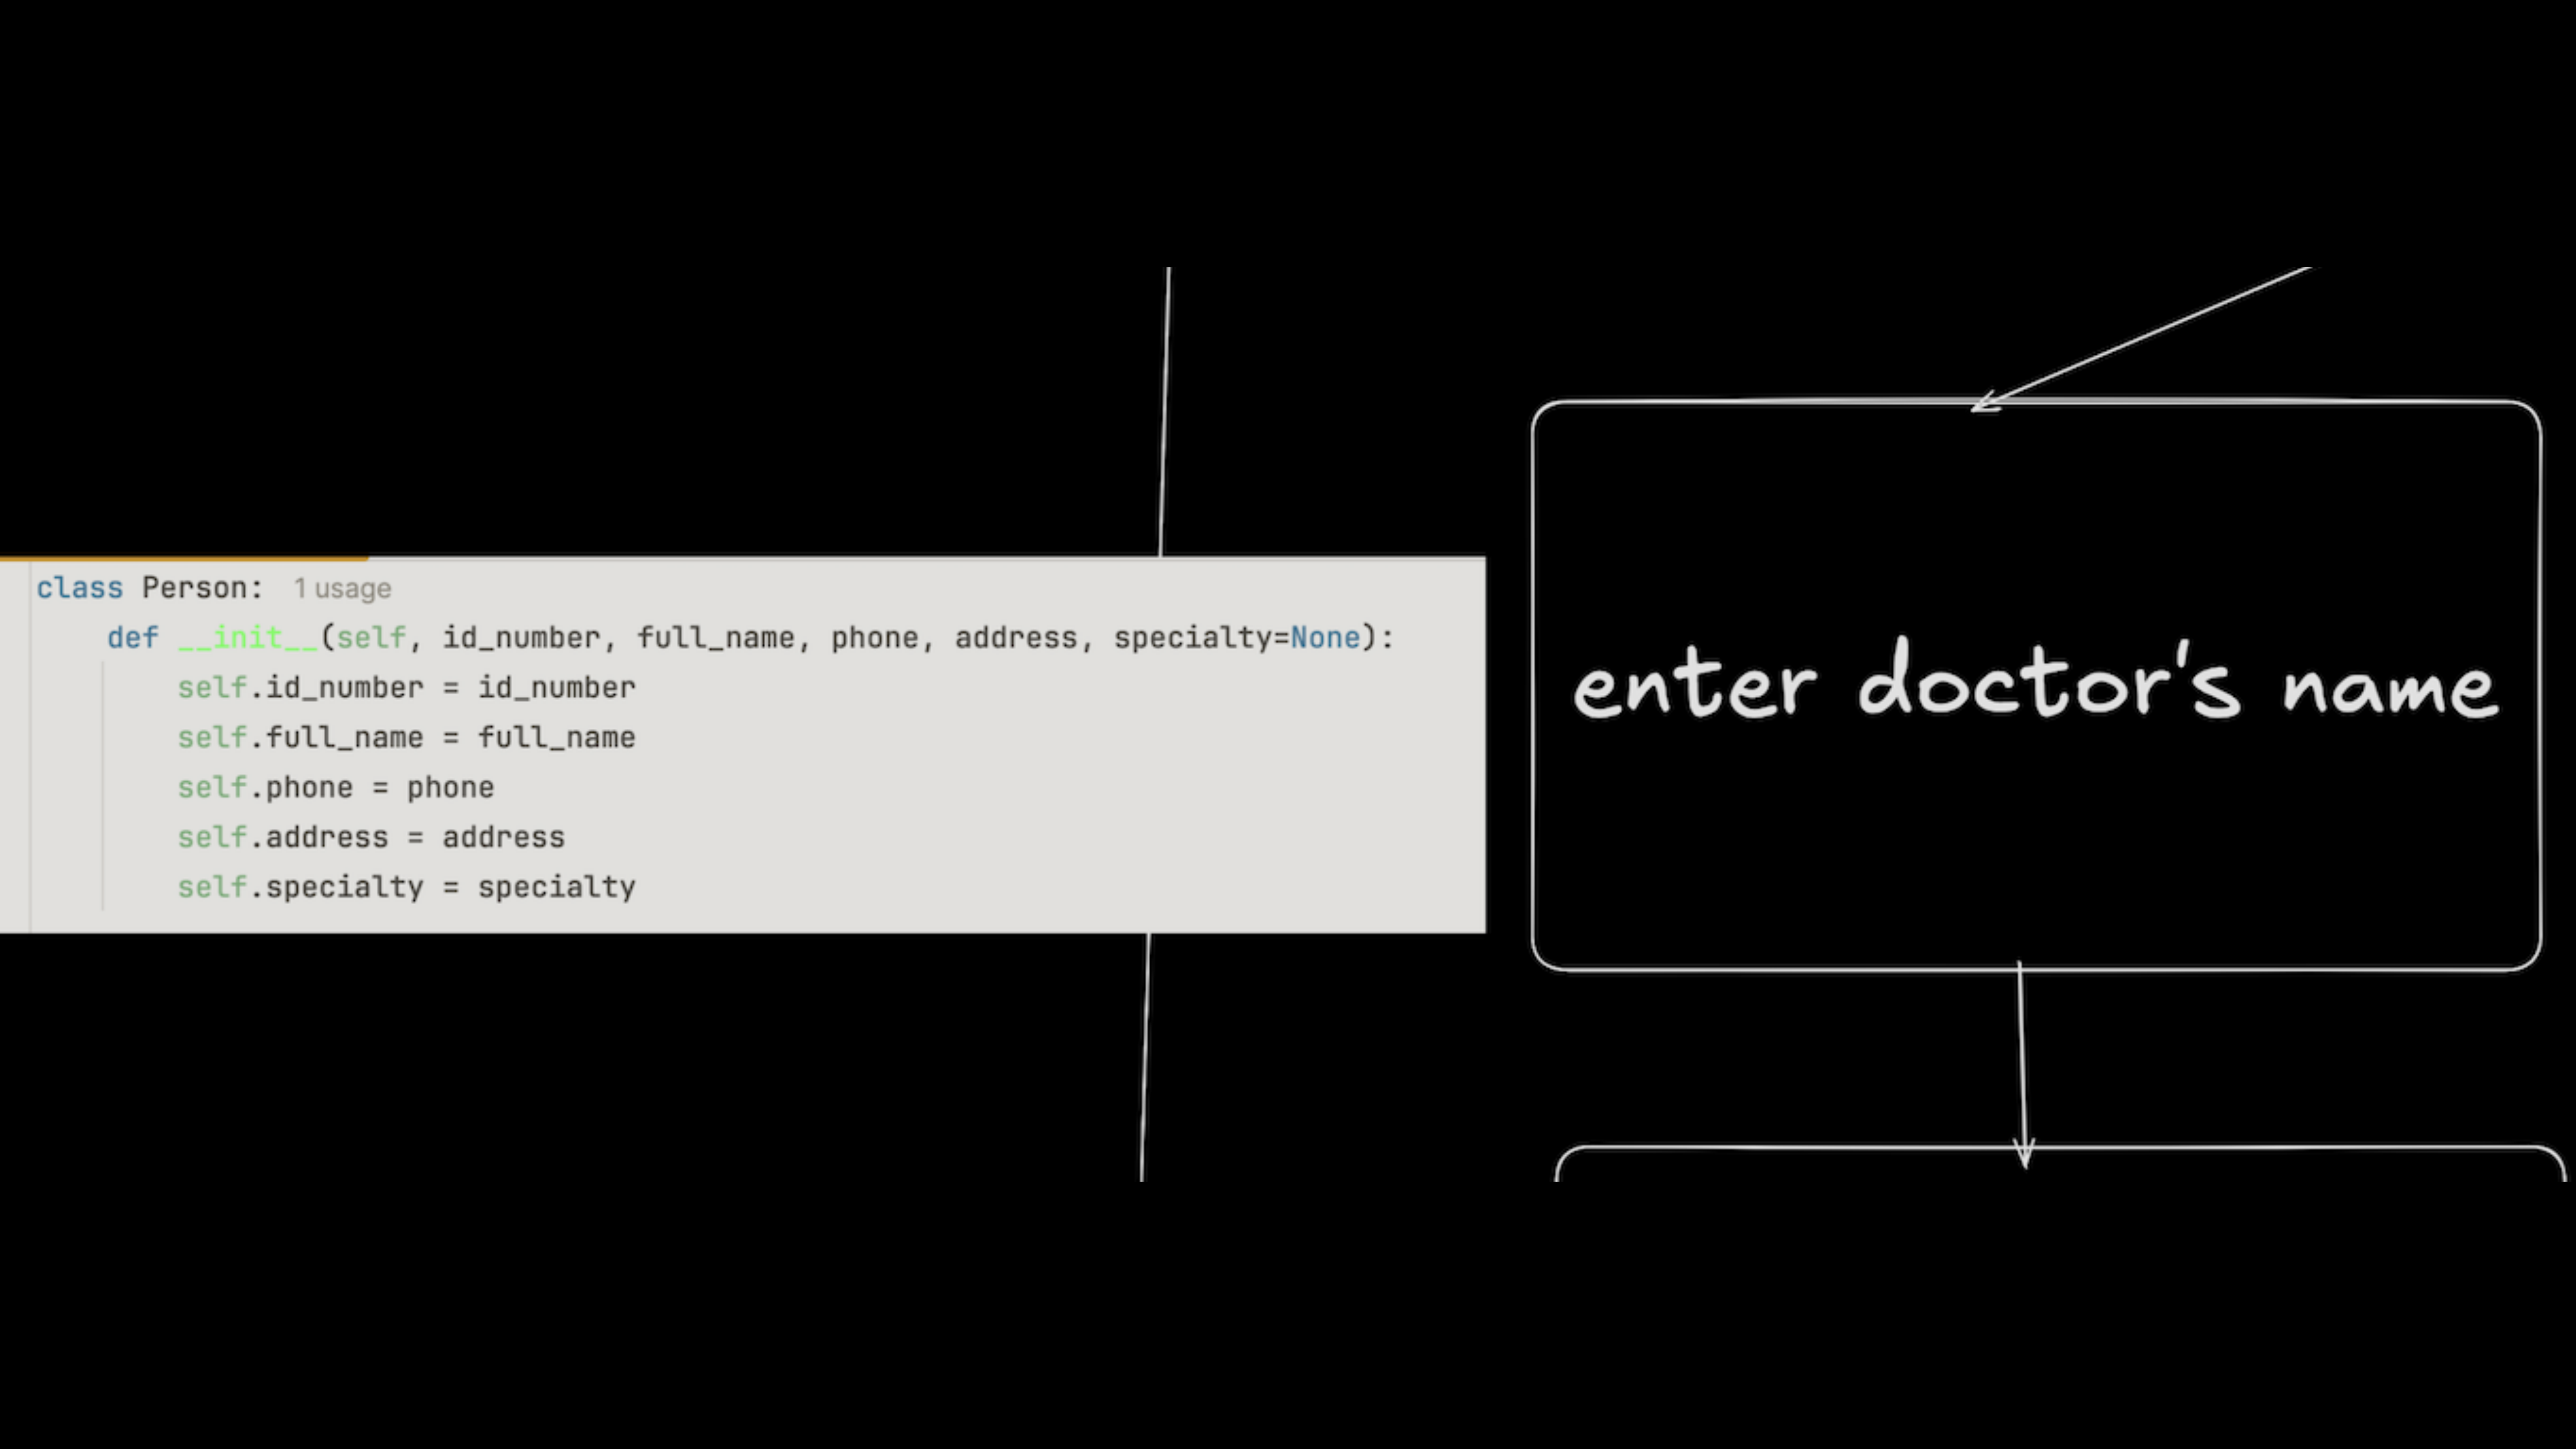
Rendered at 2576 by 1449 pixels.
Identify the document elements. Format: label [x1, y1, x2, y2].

picture [0, 267, 2576, 1182]
